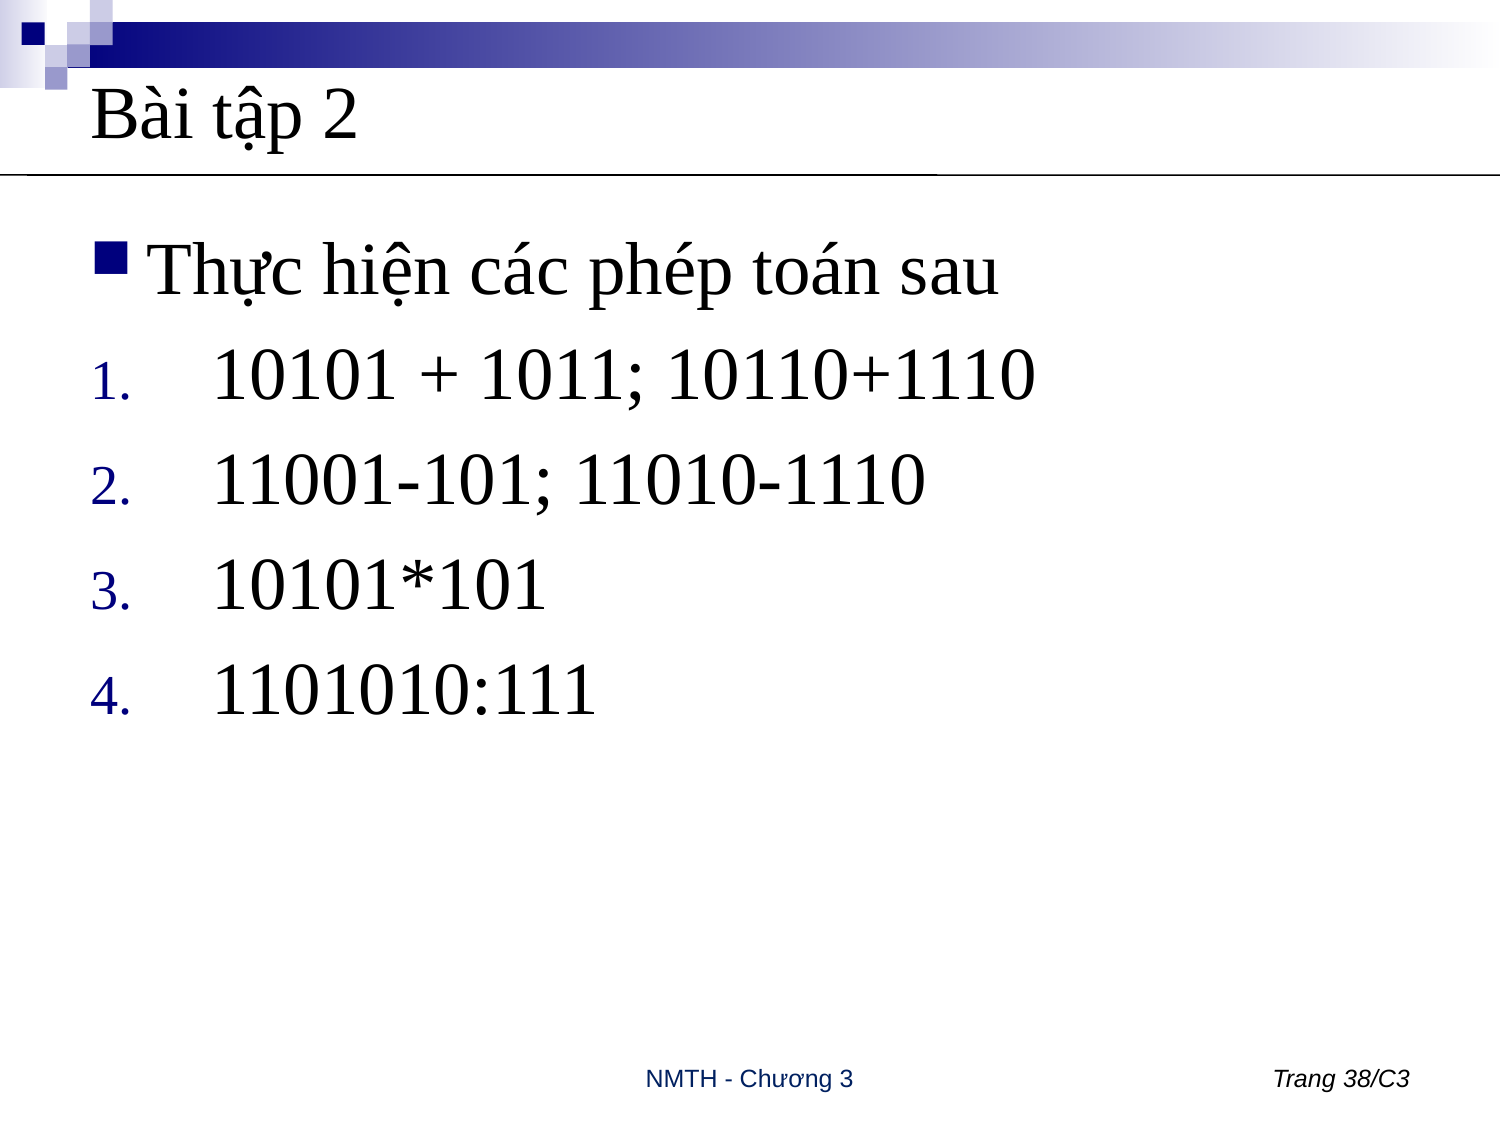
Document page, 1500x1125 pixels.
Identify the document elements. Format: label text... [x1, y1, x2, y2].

list Thực hiện các phép toán sau 10101 + 1011; 10110+1110 11001-101; 11010-1110 10101*101 1101010:111 [75, 212, 1425, 1075]
footer NMTH - Chương 3 [512, 1025, 988, 1100]
slide_number Trang 38/C3 [1074, 1025, 1425, 1100]
title Bài tập 2 [75, 37, 1425, 180]
